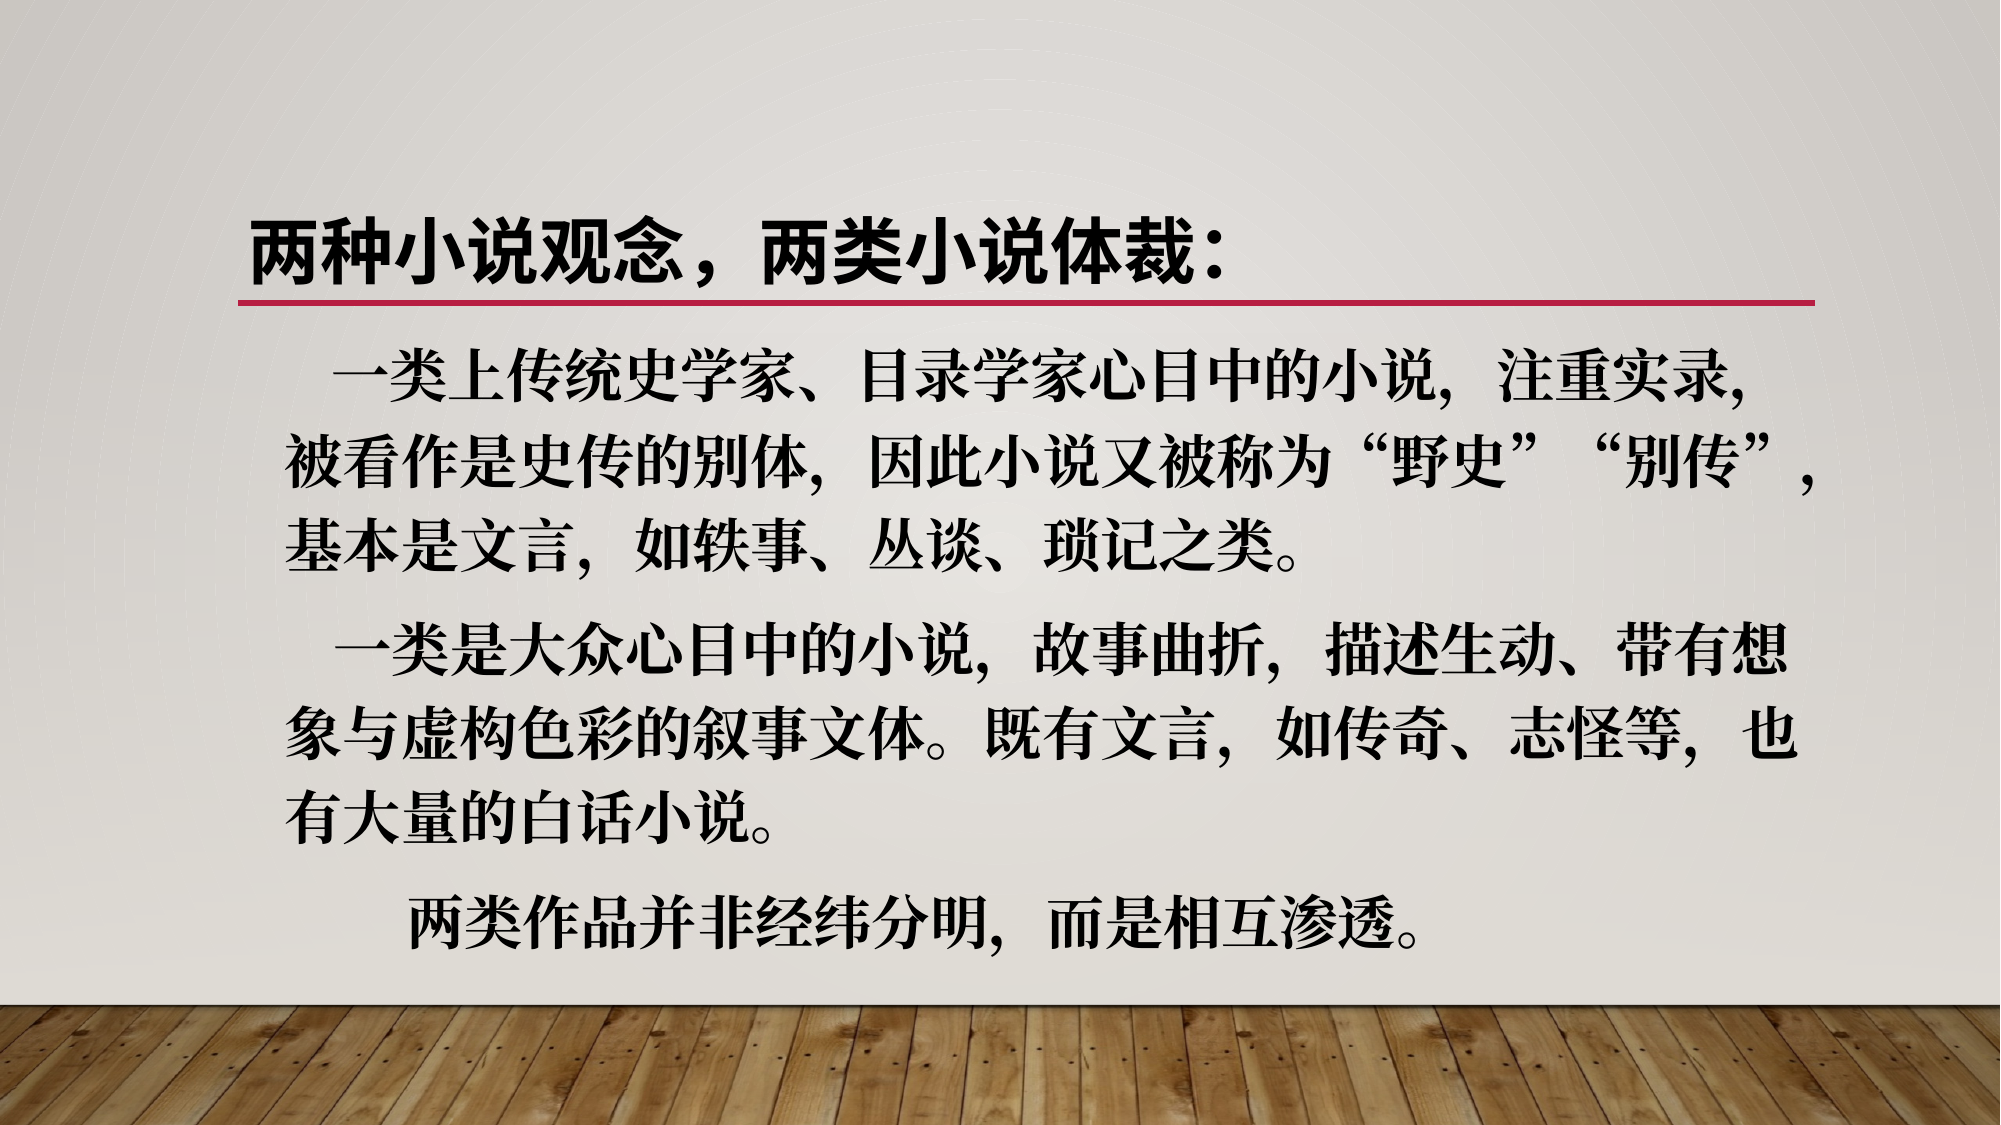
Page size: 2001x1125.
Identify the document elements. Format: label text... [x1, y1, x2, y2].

picture [0, 1005, 2000, 1125]
list 两种小说观念，两类小说体裁： 一类上传统史学家、目录学家心目中的小说，注重实录，被看作是史传的别体，因此小说又被称为“野史”“别传”，基本是文言，如轶事、丛谈、琐记之类。 一类是大众心目中的小说，故事曲折，描述生动、带有想象与虚构色彩的叙事文体。既有文言，如传奇、志怪等，也有大量的白话小说。 两类作品并非经纬分明，而是相互渗透。 [232, 208, 1827, 1000]
